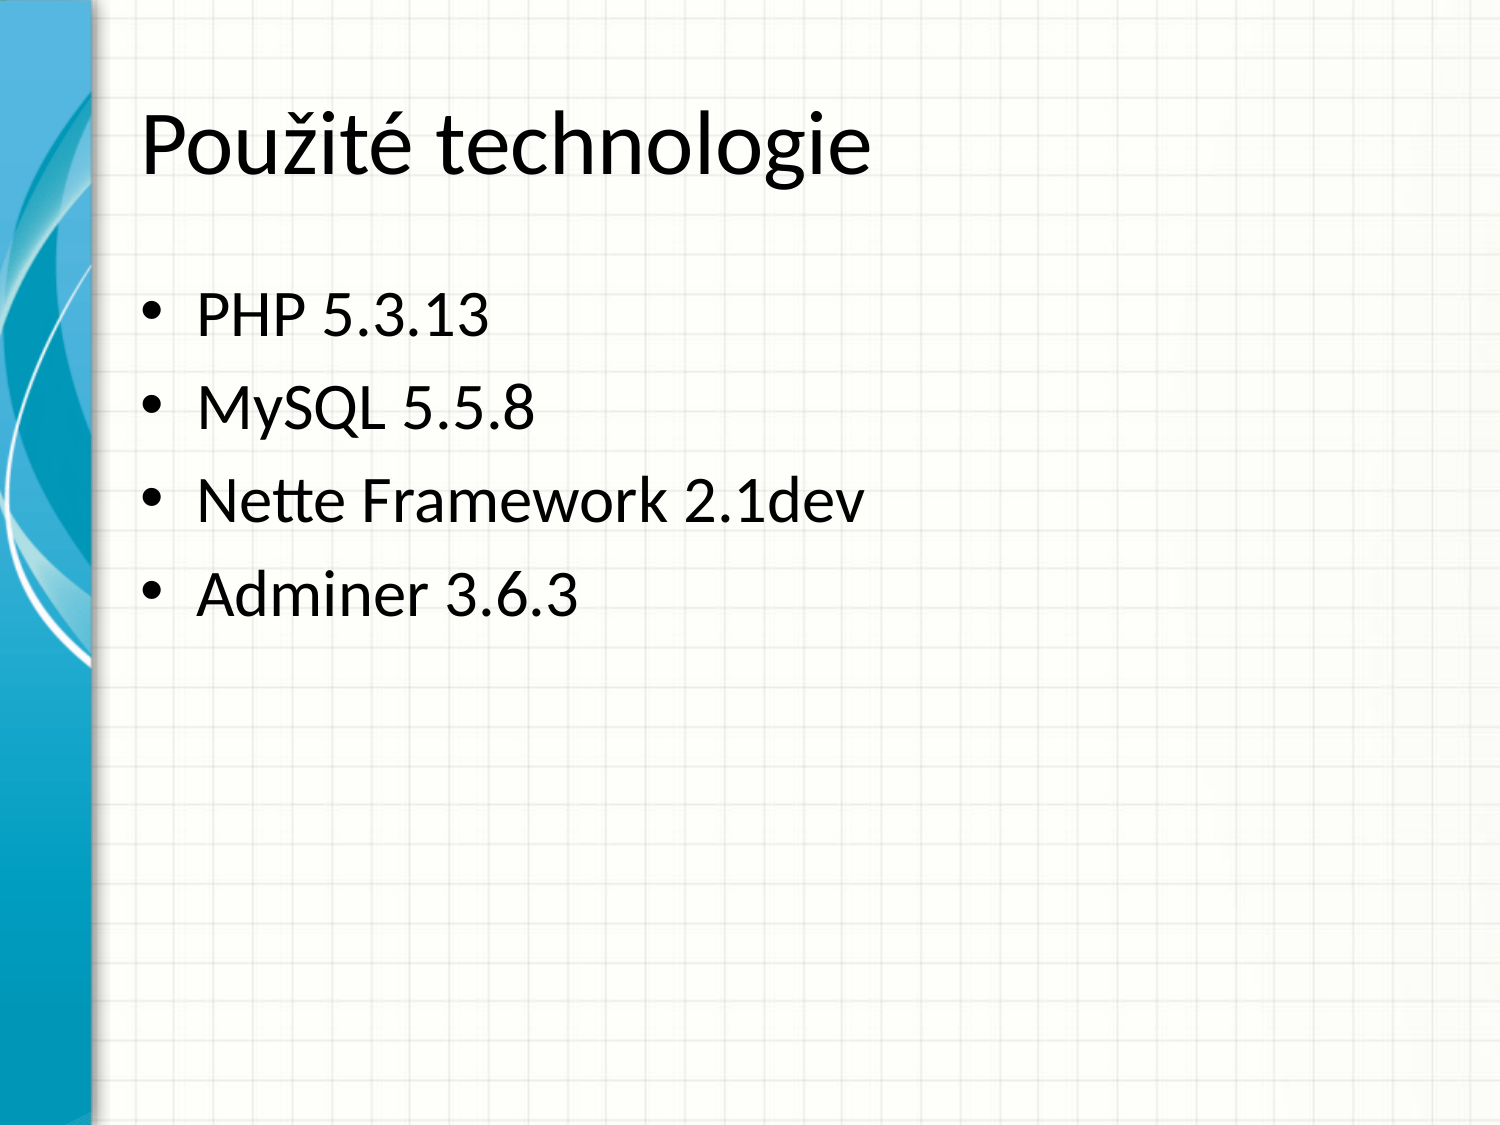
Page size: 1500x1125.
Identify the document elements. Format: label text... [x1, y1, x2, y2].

picture [0, 0, 1500, 1125]
list PHP 5.3.13 MySQL 5.5.8 Nette Framework 2.1dev Adminer 3.6.3 [125, 261, 1450, 967]
title Použité technologie [125, 44, 1450, 232]
